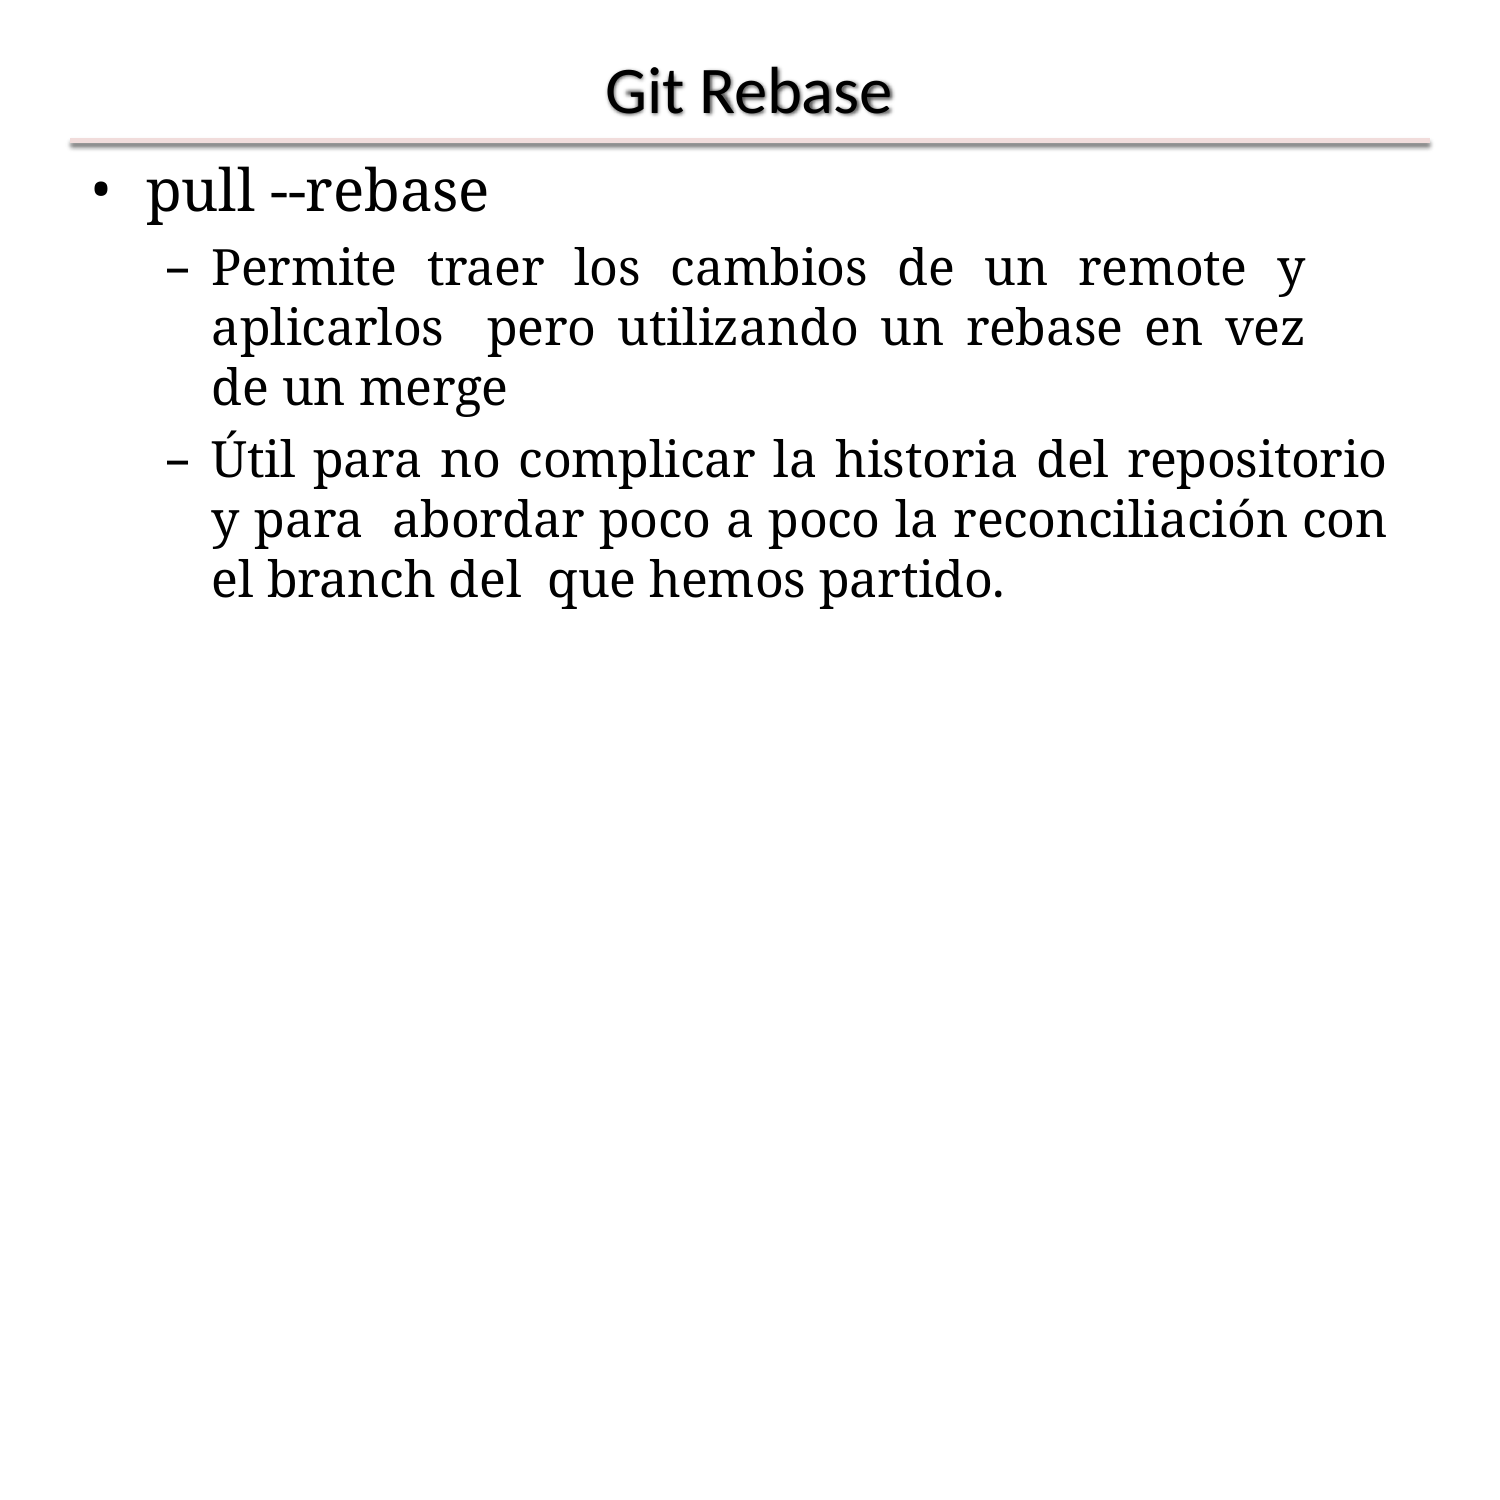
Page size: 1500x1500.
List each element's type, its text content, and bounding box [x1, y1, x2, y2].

text_box pull --rebase Permite traer los cambios de un remote y aplicarlos pero utilizando un rebase en vez de un merge Útil para no complicar la historia del repositorio y para abordar poco a poco la reconciliación con el branch del que hemos partido. [87, 187, 1389, 608]
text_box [63, 24, 1437, 178]
